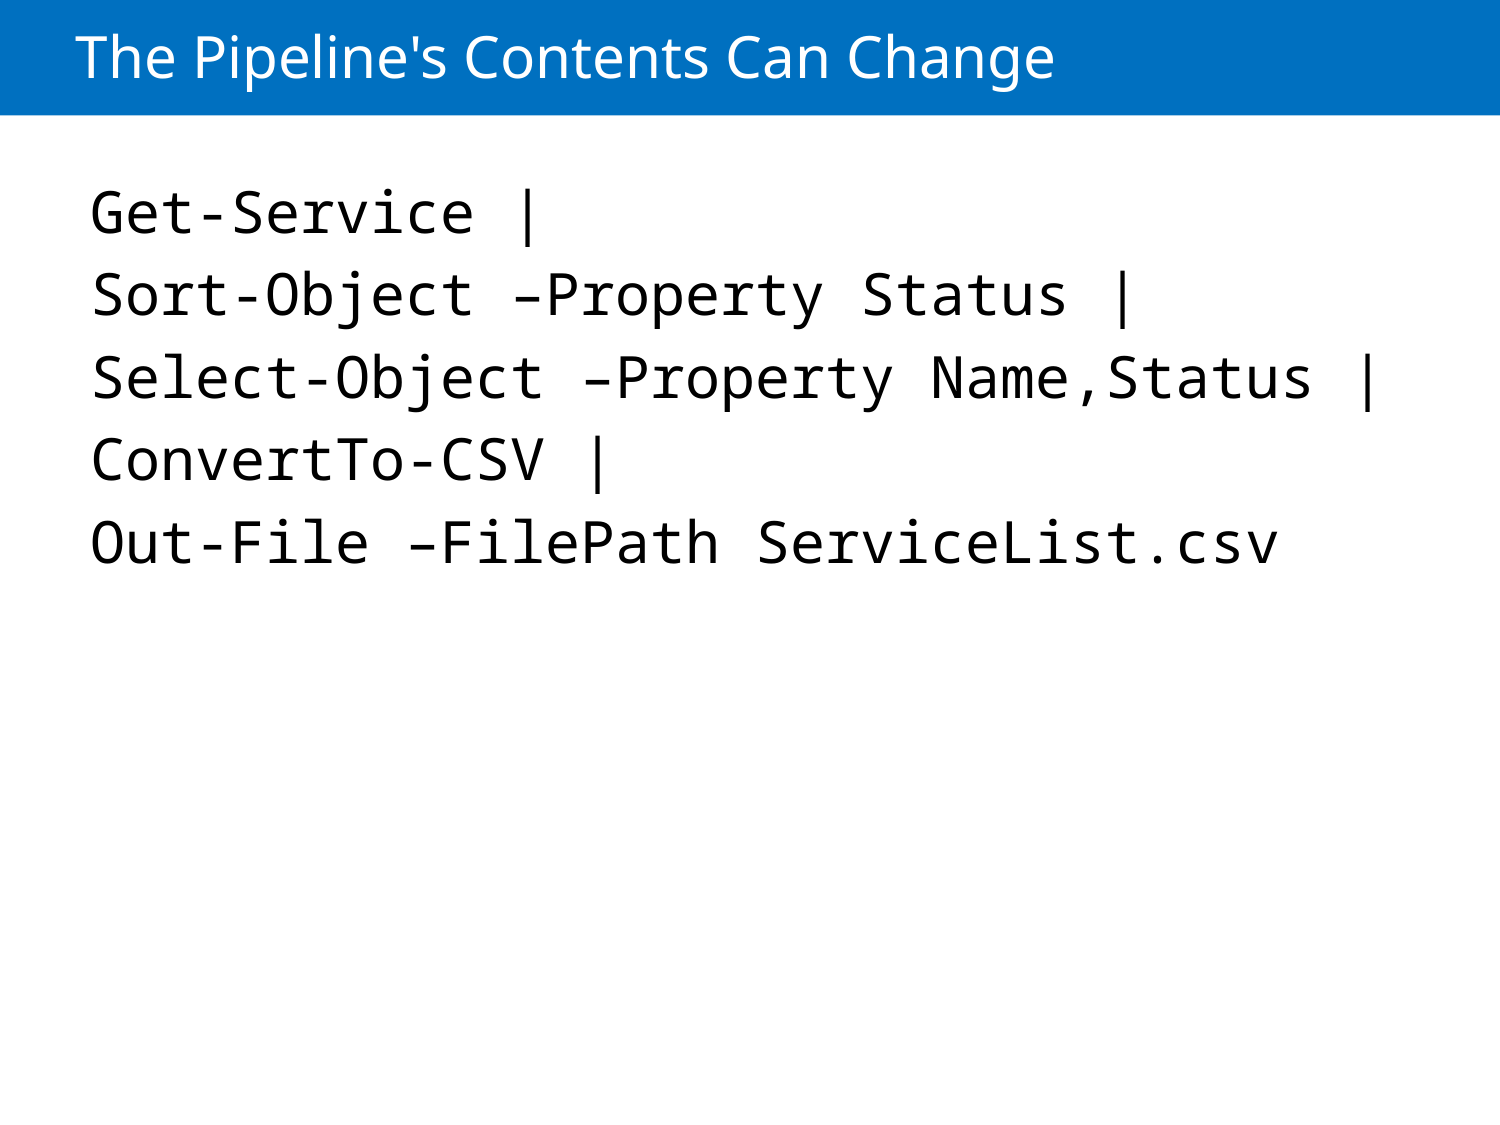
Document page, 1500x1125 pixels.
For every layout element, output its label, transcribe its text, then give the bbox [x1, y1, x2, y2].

title The Pipeline's Contents Can Change [75, 0, 1351, 122]
text_box Get-Service | Sort-Object –Property Status | Select-Object –Property Name,Status | ConvertTo-CSV | Out-File –FilePath ServiceList.csv [75, 167, 1408, 1012]
